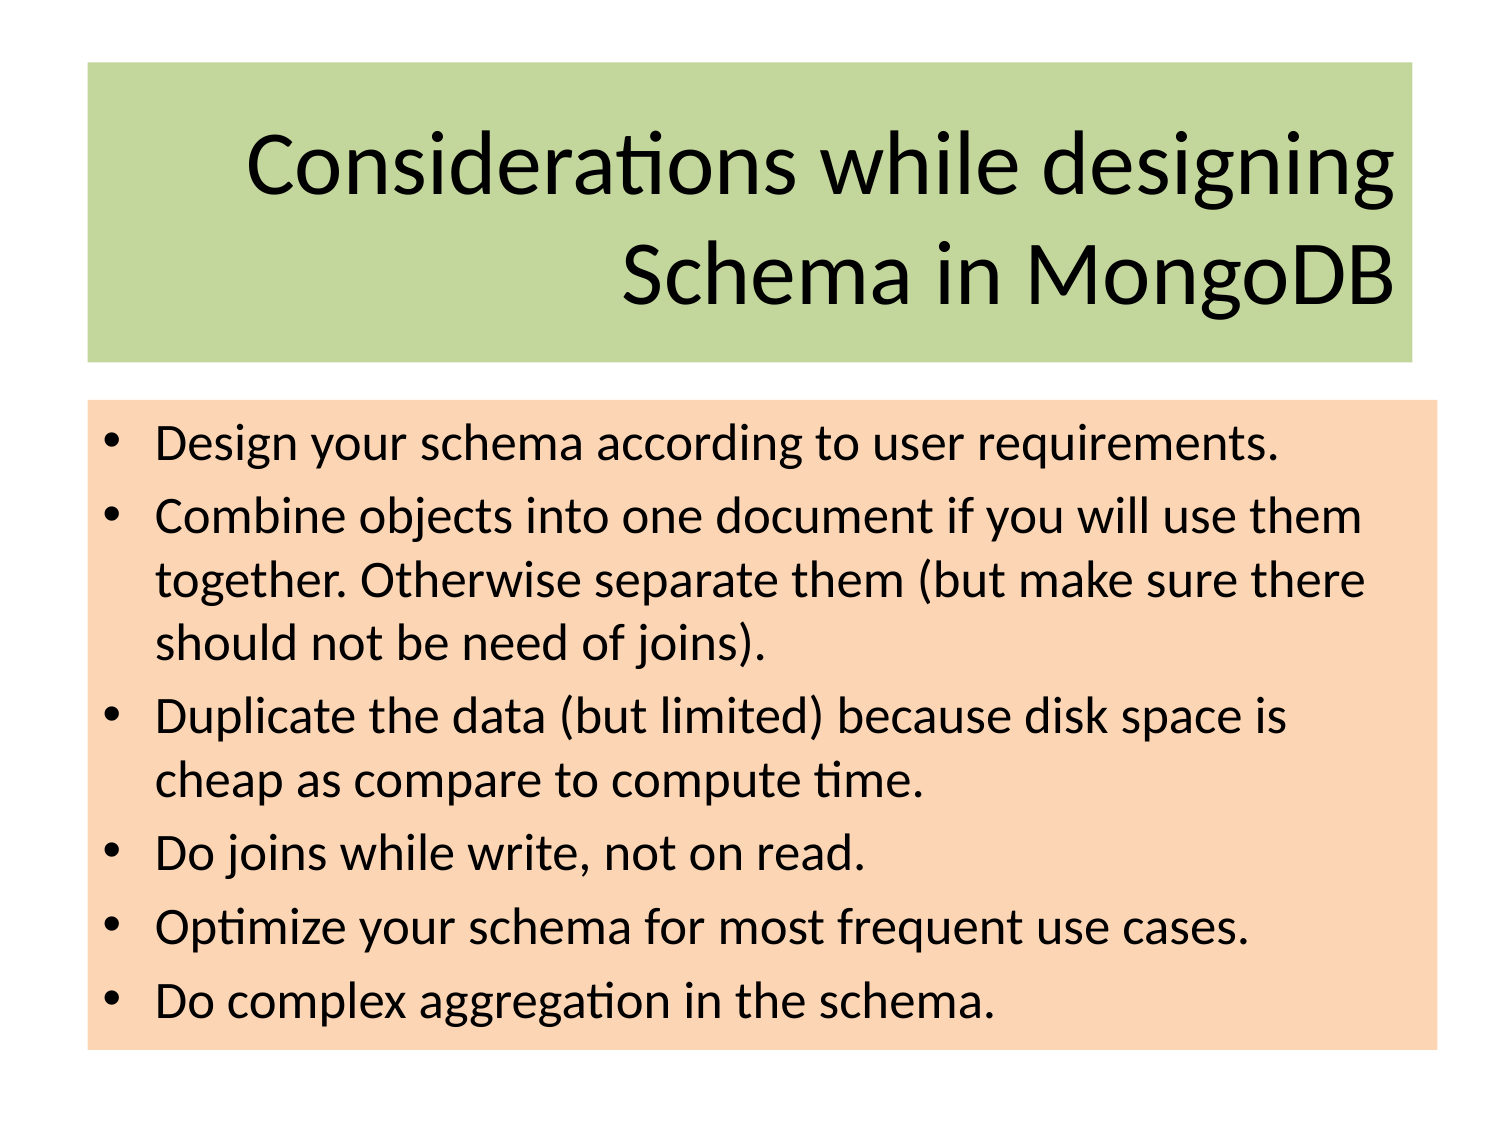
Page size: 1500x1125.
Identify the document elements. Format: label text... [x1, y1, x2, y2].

title Considerations while designing Schema in MongoDB [87, 62, 1413, 363]
list Design your schema according to user requirements. Combine objects into one document if you will use them together. Otherwise separate them (but make sure there should not be need of joins). Duplicate the data (but limited) because disk space is cheap as compare to compute time. Do joins while write, not on read. Optimize your schema for most frequent use cases. Do complex aggregation in the schema. [87, 399, 1438, 1050]
